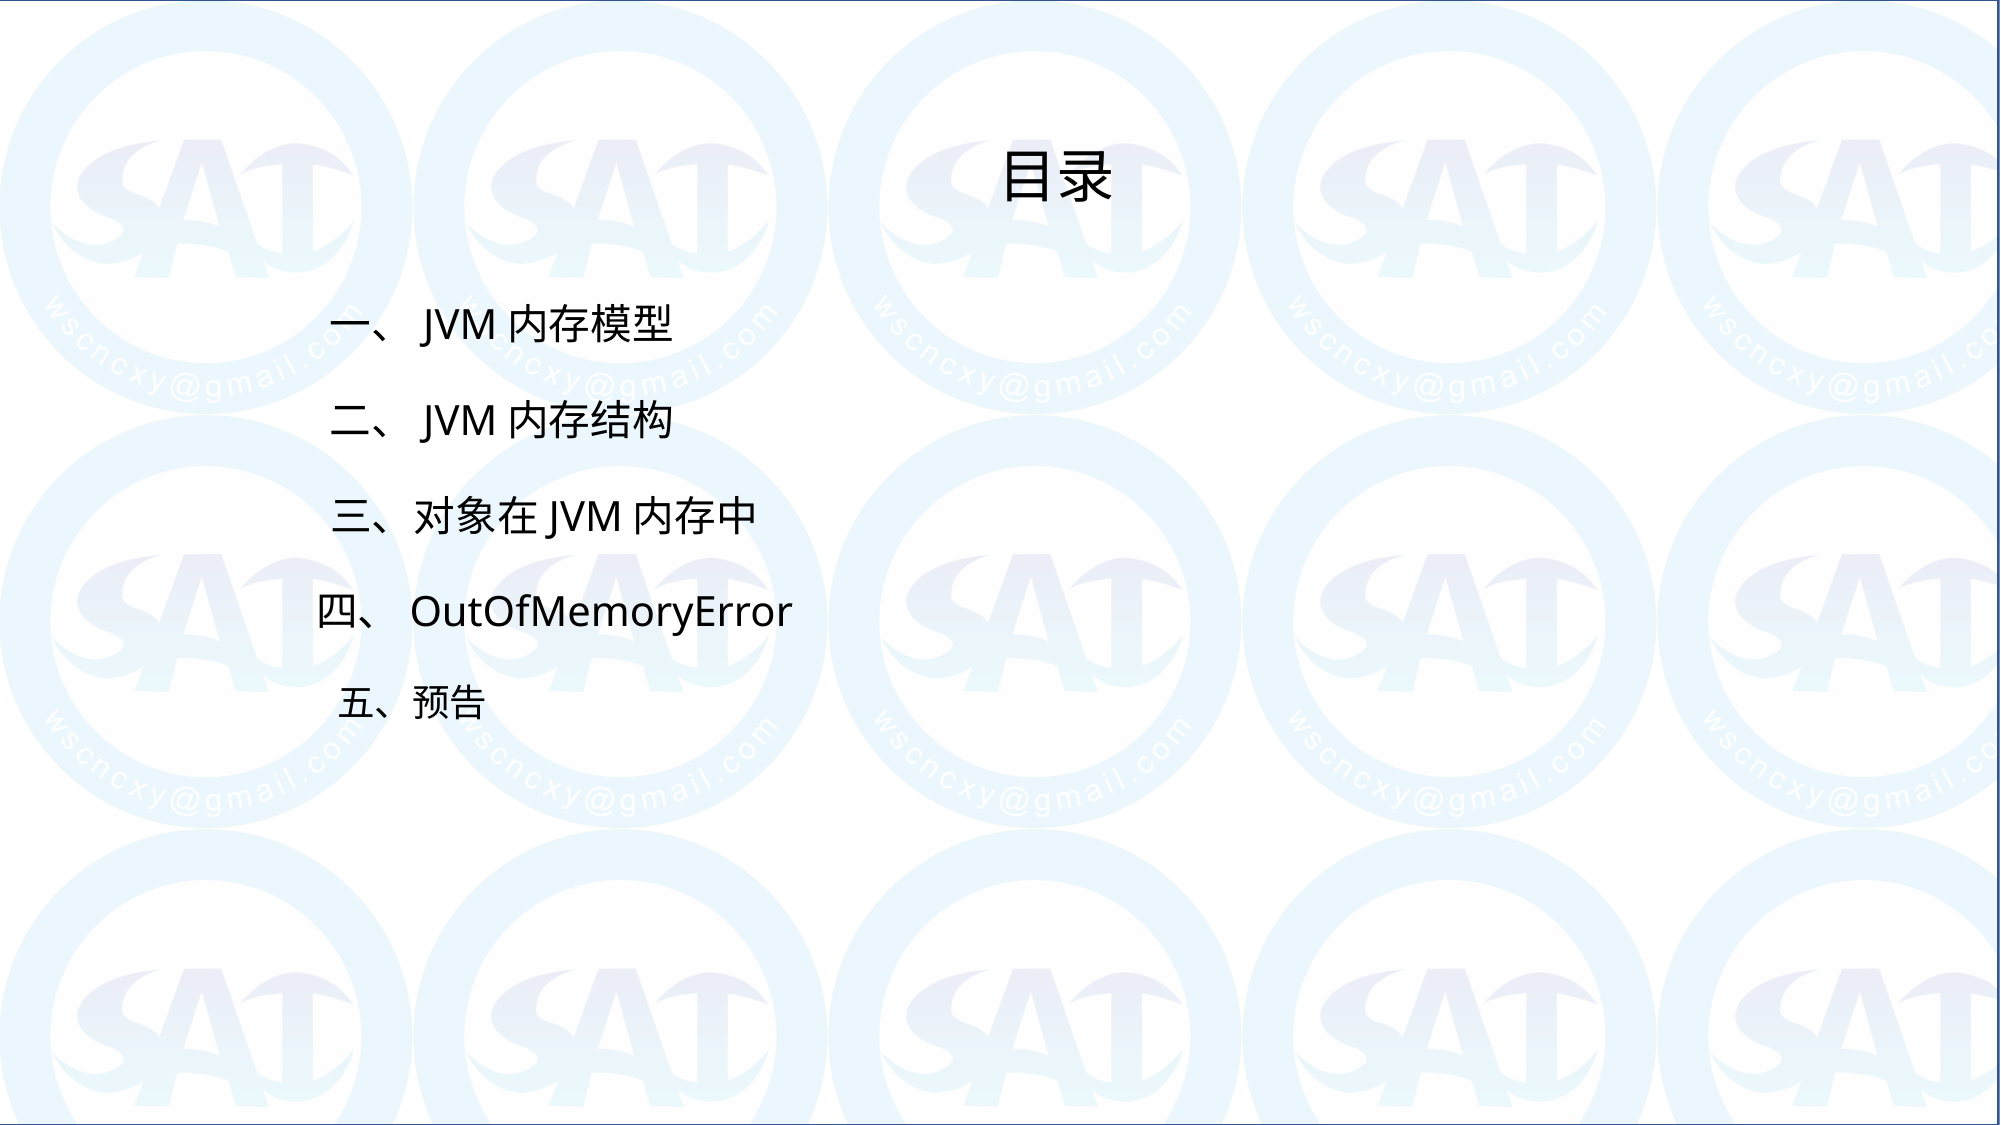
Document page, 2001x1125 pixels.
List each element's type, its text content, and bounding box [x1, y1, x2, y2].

text_box 一、JVM内存模型 [314, 290, 689, 356]
text_box 五、预告 [322, 671, 503, 732]
text_box 三、对象在JVM内存中 [315, 482, 773, 547]
text_box 目录 [983, 131, 1130, 217]
text_box 二、JVM内存结构 [314, 386, 689, 452]
text_box 四、OutOfMemoryError [301, 577, 808, 642]
